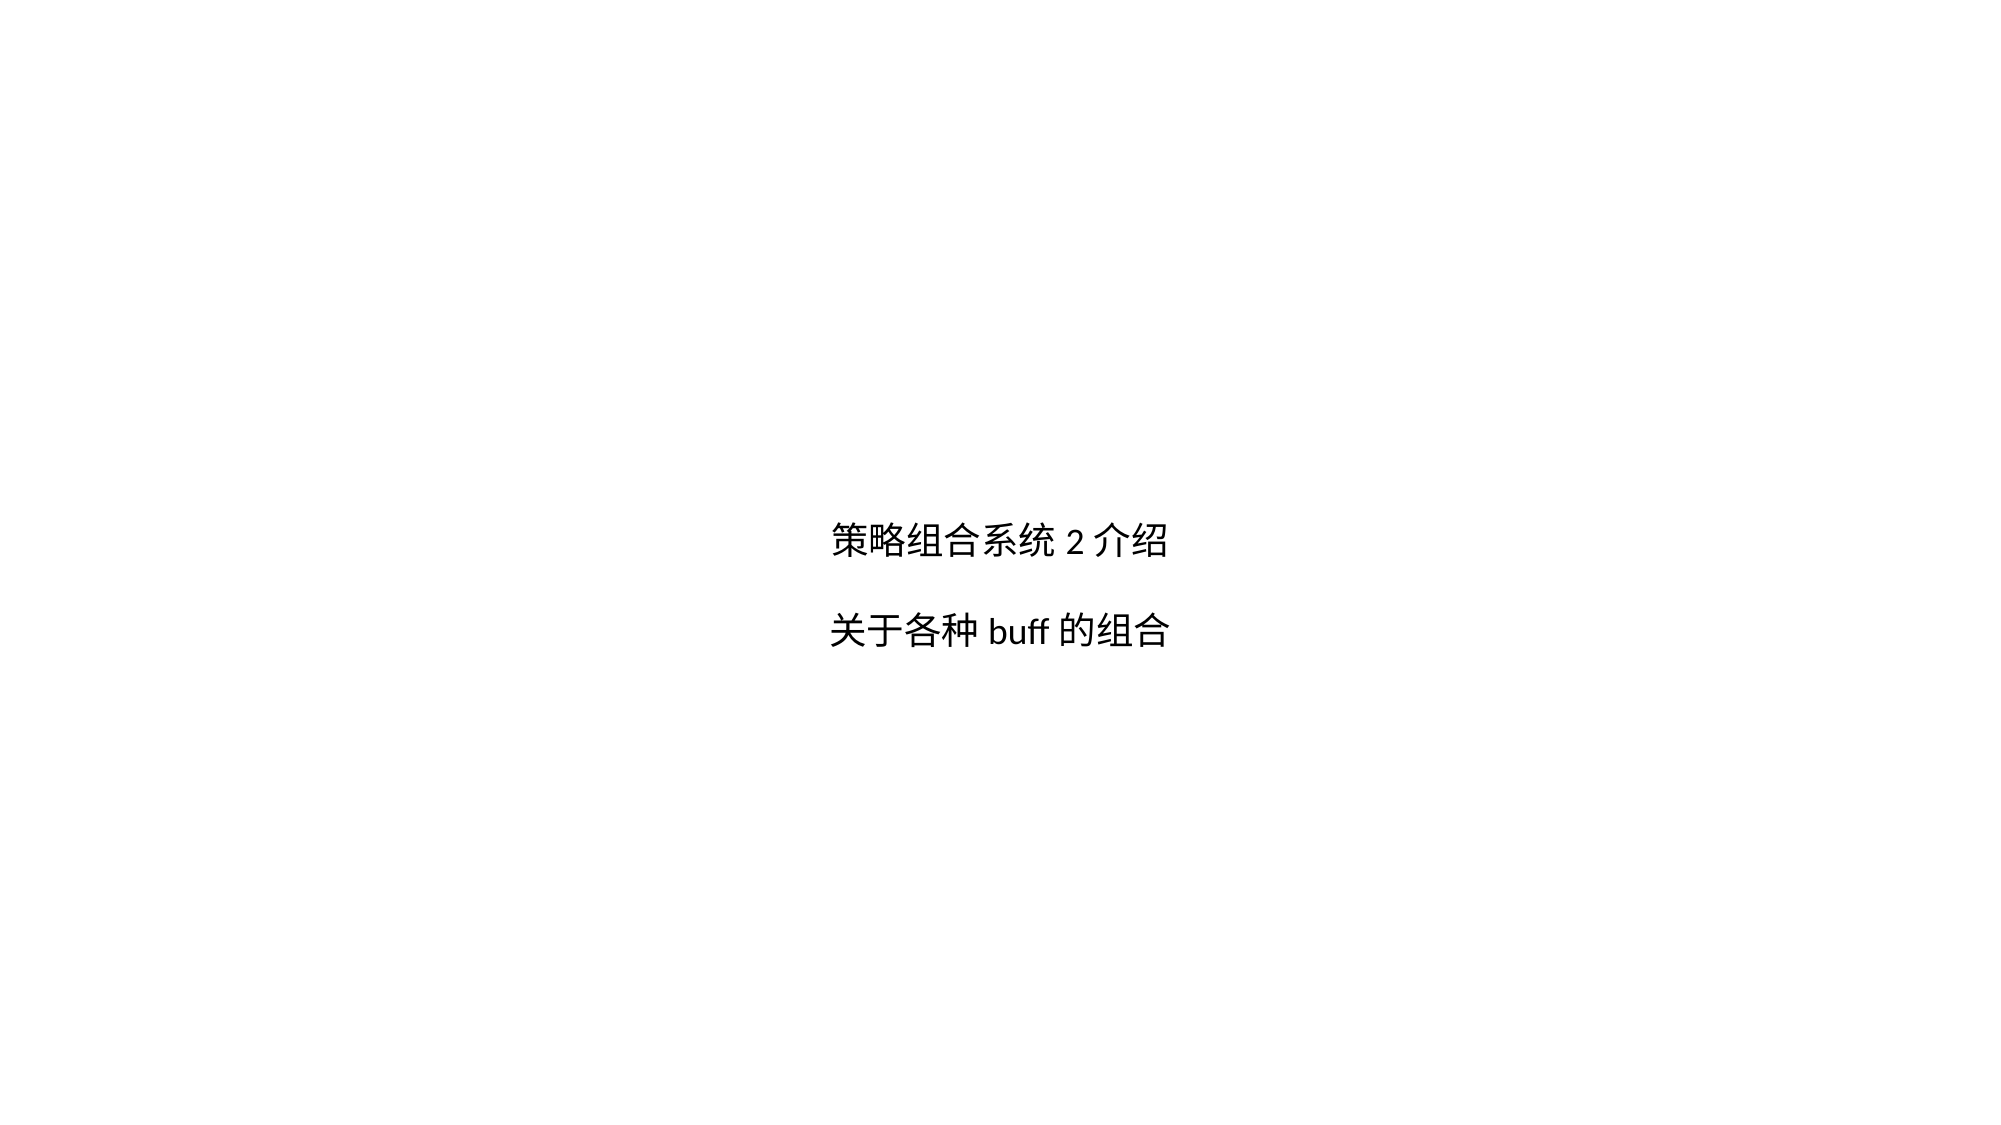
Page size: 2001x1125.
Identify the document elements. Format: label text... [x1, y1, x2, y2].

text_box 策略组合系统2介绍 关于各种buff的组合 [379, 509, 1621, 705]
